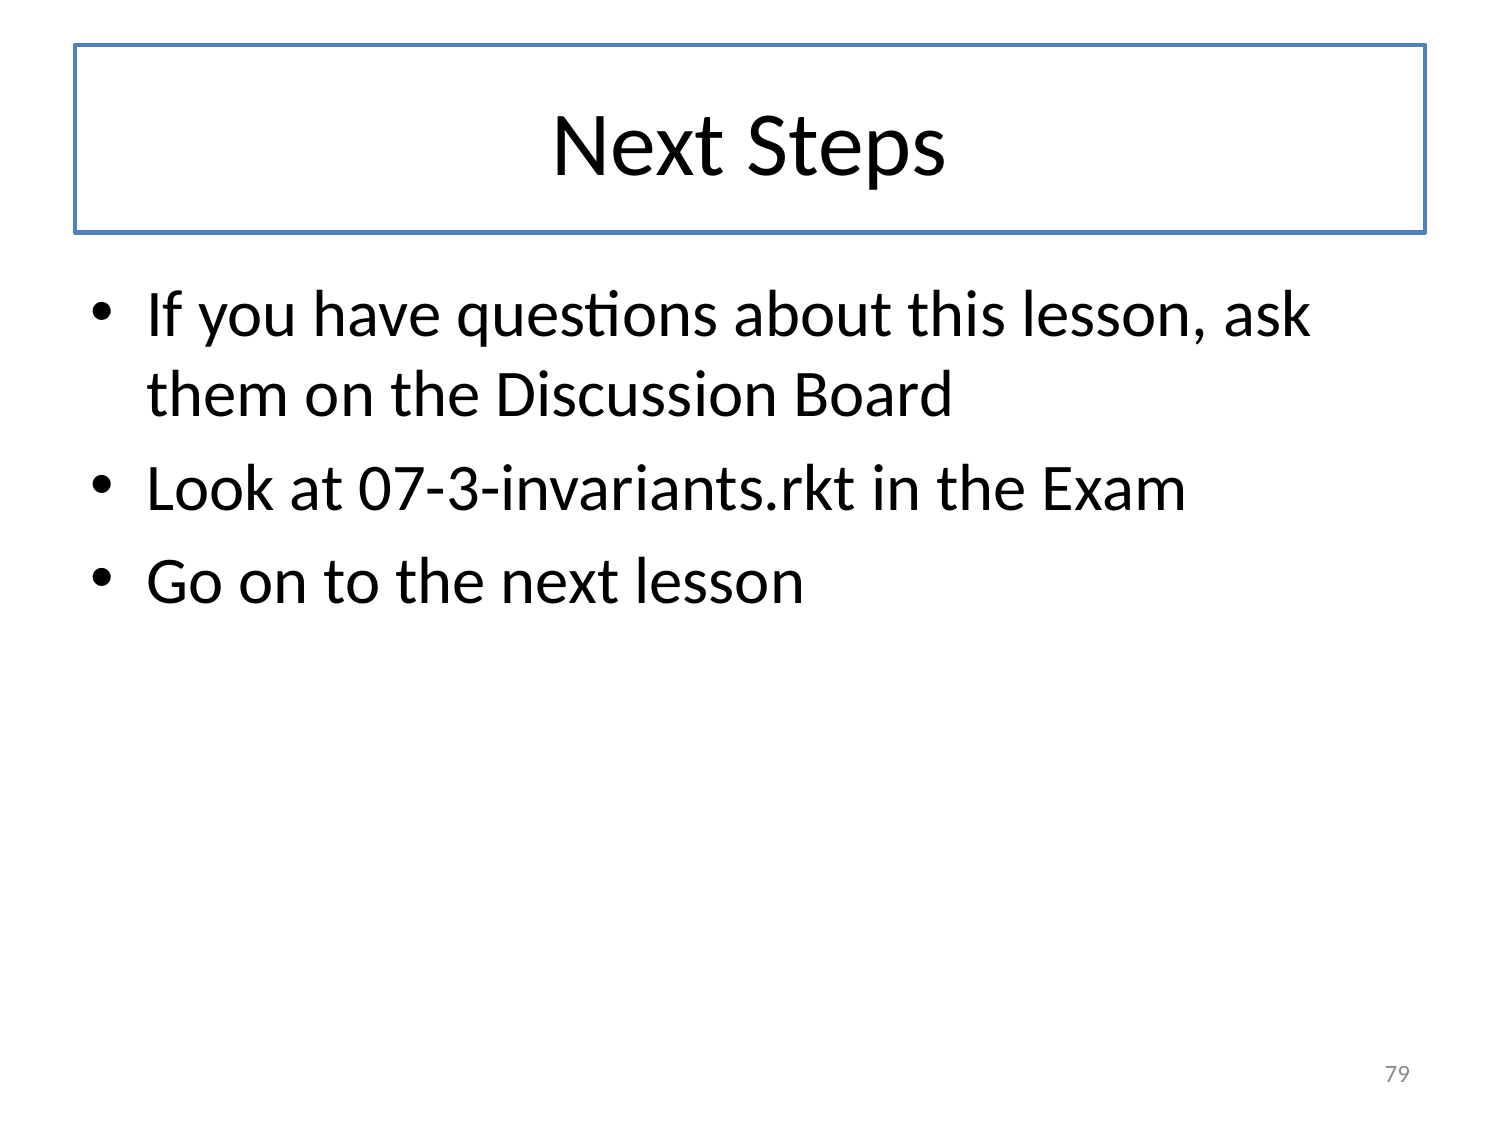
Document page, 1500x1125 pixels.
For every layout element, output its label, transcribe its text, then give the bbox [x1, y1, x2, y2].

slide_number 79 [1074, 1042, 1425, 1103]
title Next Steps [73, 43, 1427, 235]
list If you have questions about this lesson, ask them on the Discussion Board Look at 07-3-invariants.rkt in the Exam Go on to the next lesson [75, 262, 1425, 1005]
